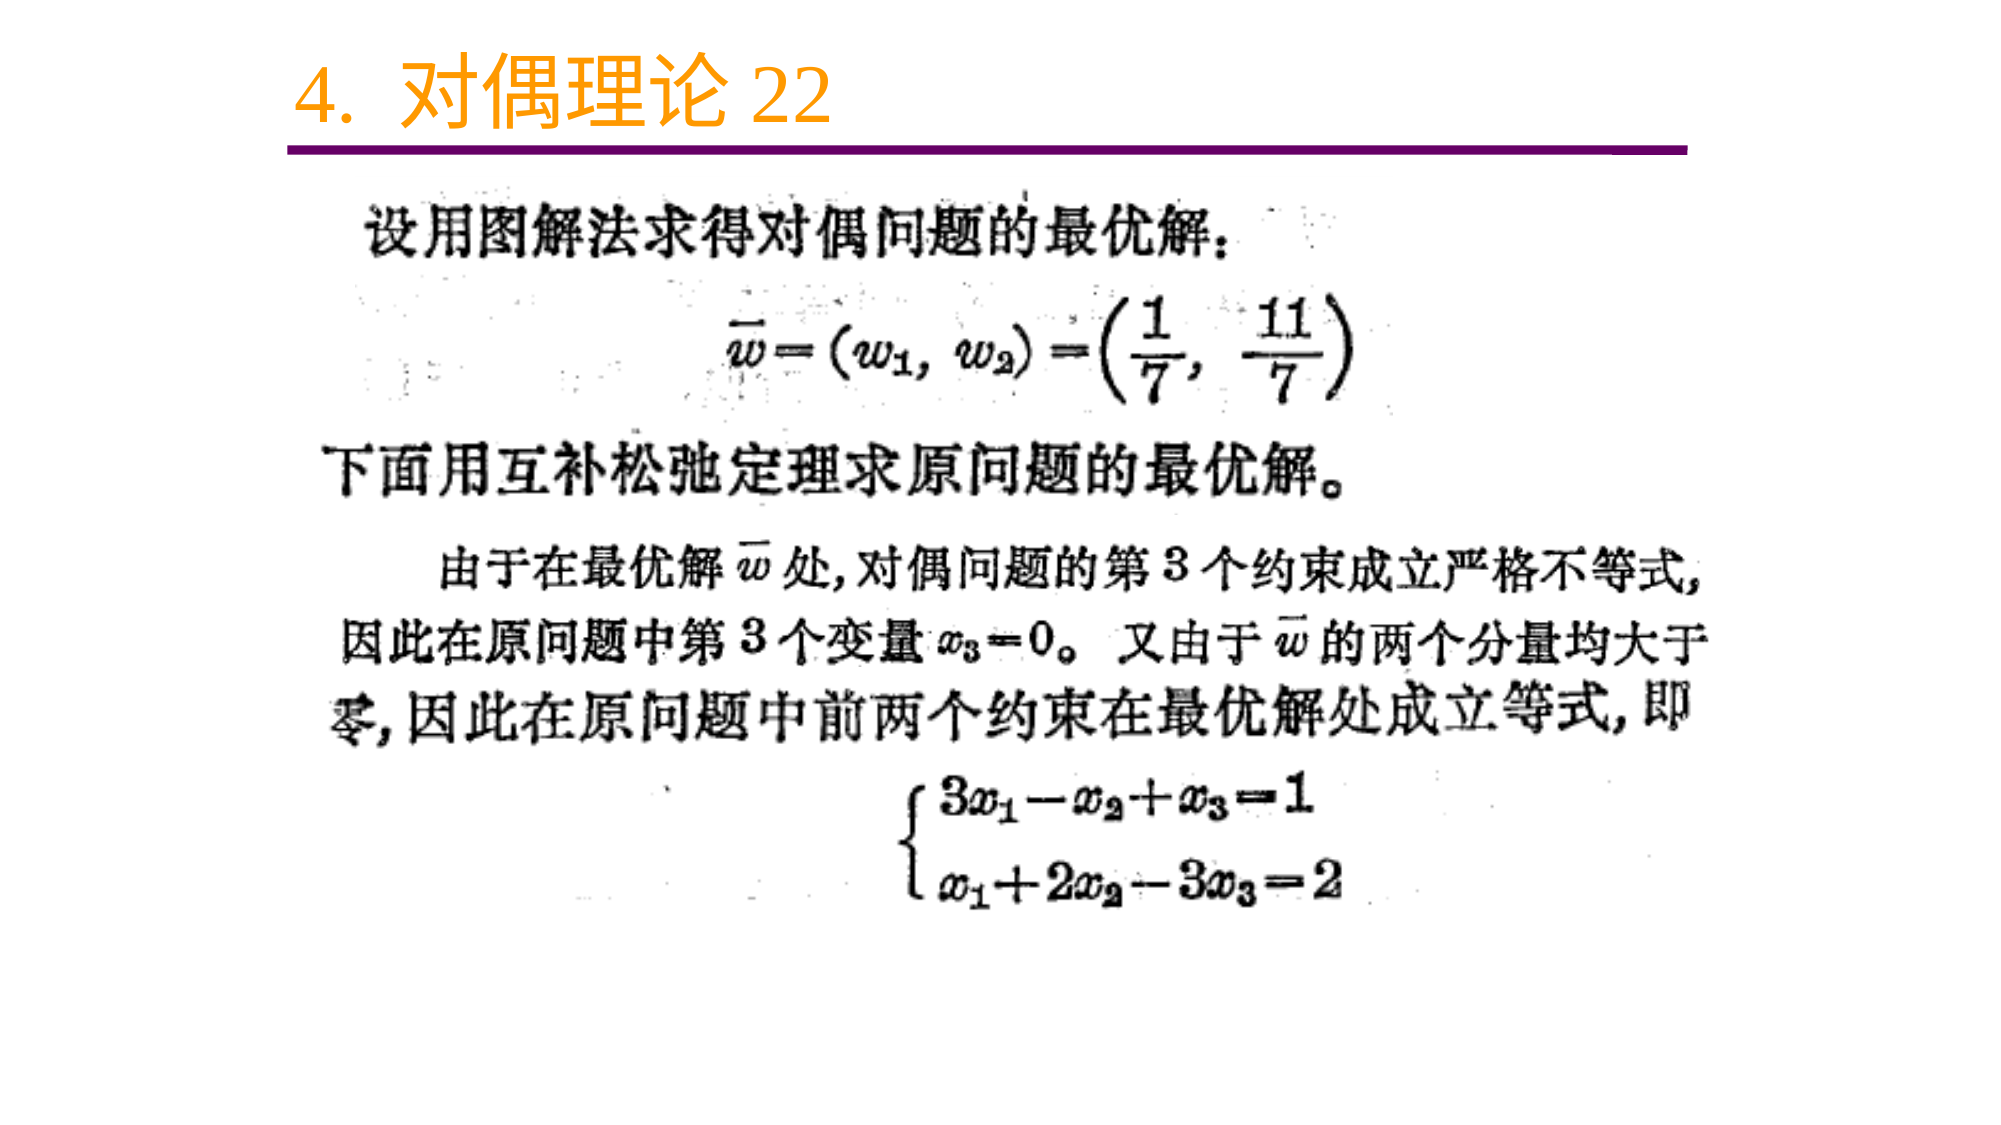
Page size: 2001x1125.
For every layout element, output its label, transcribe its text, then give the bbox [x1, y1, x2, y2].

picture [320, 538, 1716, 931]
picture [312, 175, 1394, 515]
title 4. 对偶理论22 [279, 0, 1555, 184]
